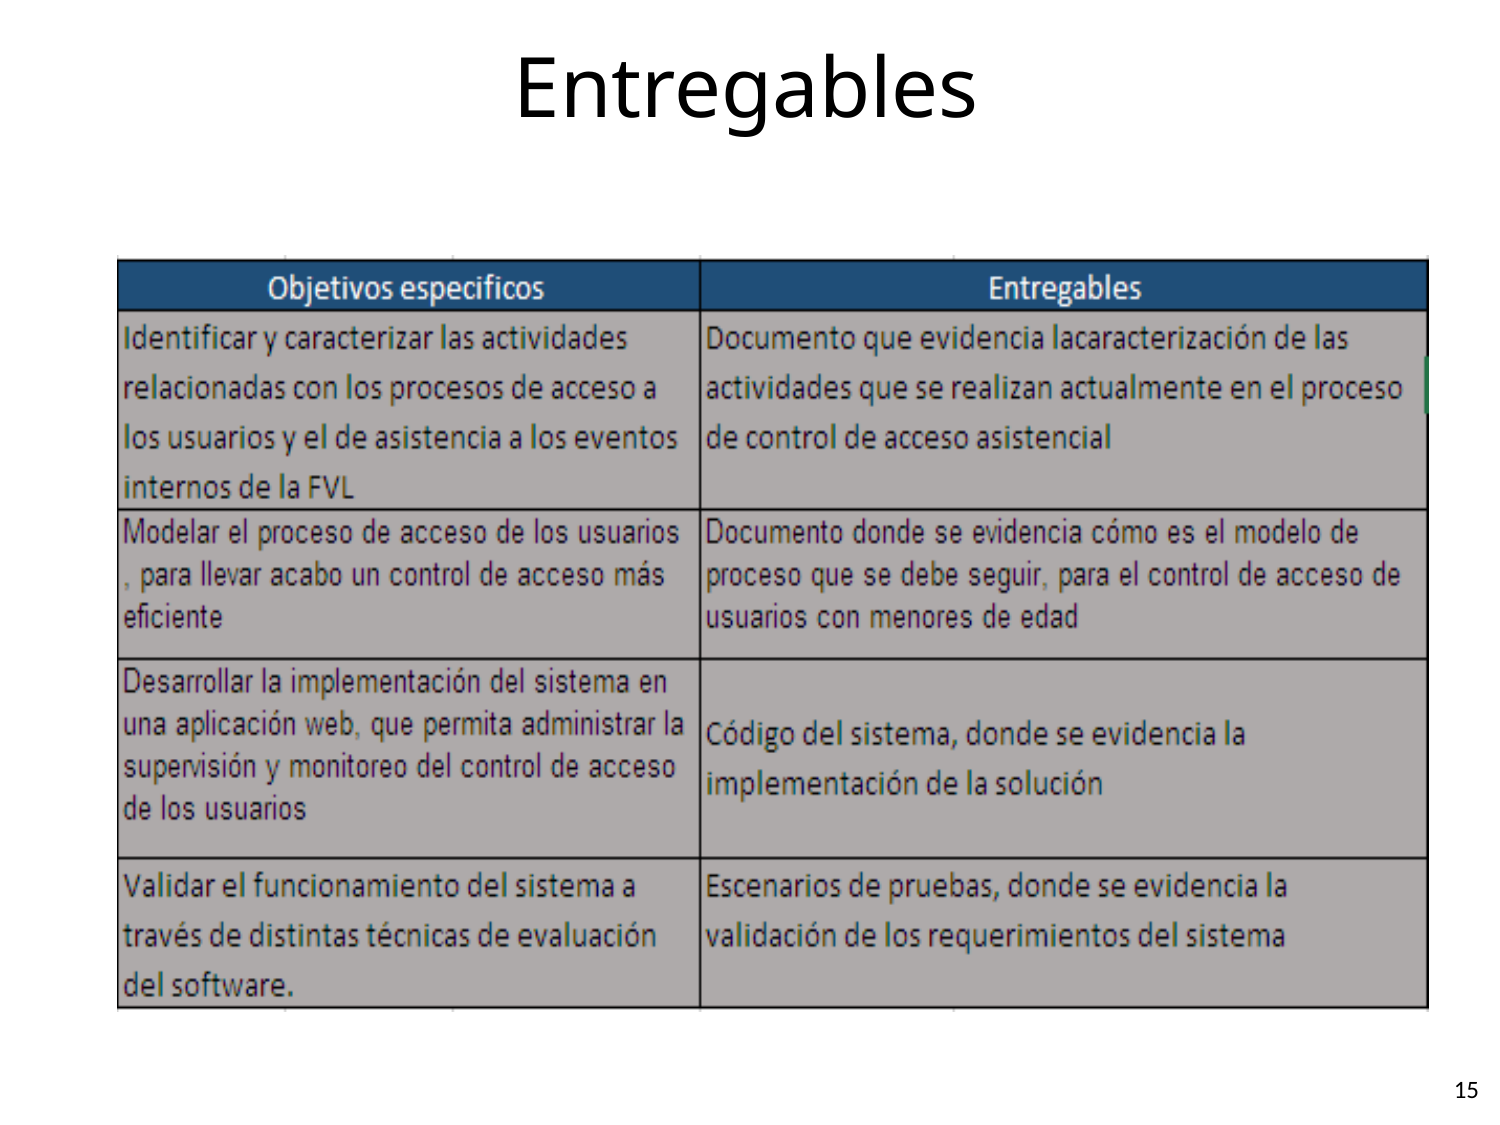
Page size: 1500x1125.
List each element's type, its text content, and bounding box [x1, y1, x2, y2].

slide_number 15 [1433, 1058, 1495, 1119]
picture [116, 255, 1429, 1012]
text_box Entregables [37, 30, 1456, 138]
